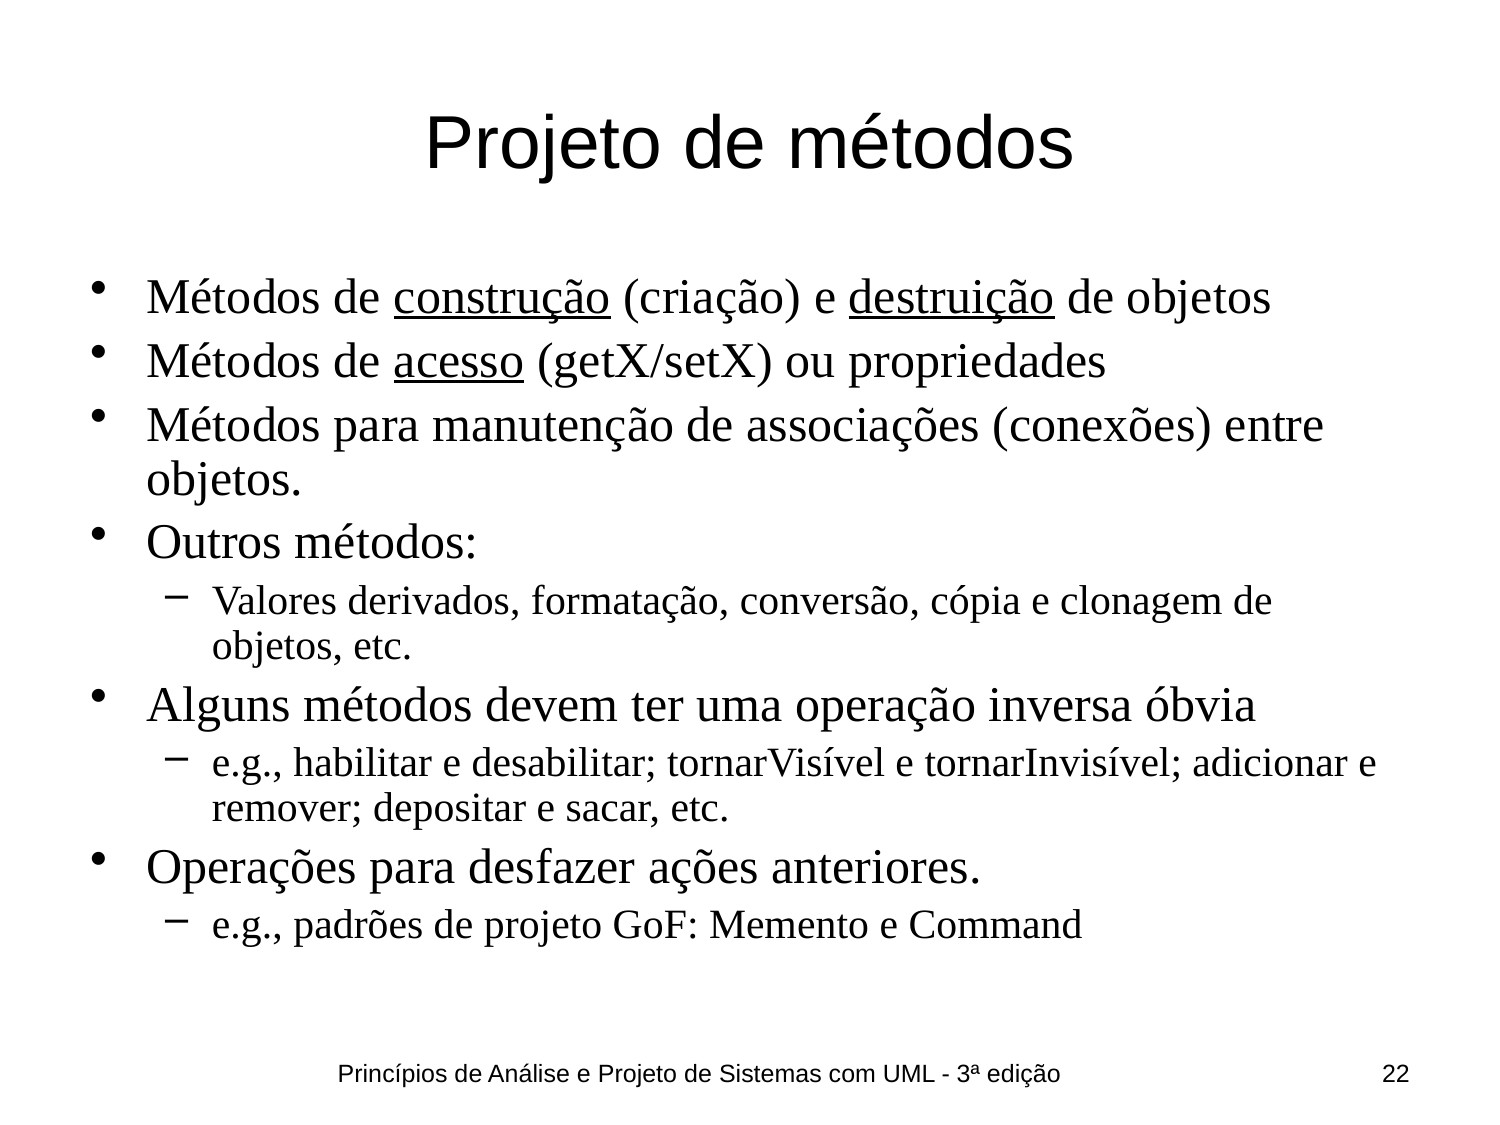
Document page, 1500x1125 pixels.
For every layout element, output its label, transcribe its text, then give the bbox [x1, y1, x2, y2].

slide_number 22 [1237, 1049, 1426, 1103]
list Métodos de construção (criação) e destruição de objetos Métodos de acesso (getX/setX) ou propriedades Métodos para manutenção de associações (conexões) entre objetos. Outros métodos: Valores derivados, formatação, conversão, cópia e clonagem de objetos, etc. Alguns métodos devem ter uma operação inversa óbvia e.g., habilitar e desabilitar; tornarVisível e tornarInvisível; adicionar e remover; depositar e sacar, etc. Operações para desfazer ações anteriores. e.g., padrões de projeto GoF: Memento e Command [74, 262, 1426, 1006]
title Projeto de métodos [74, 44, 1426, 233]
footer Princípios de Análise e Projeto de Sistemas com UML - 3ª edição [199, 1049, 1201, 1103]
